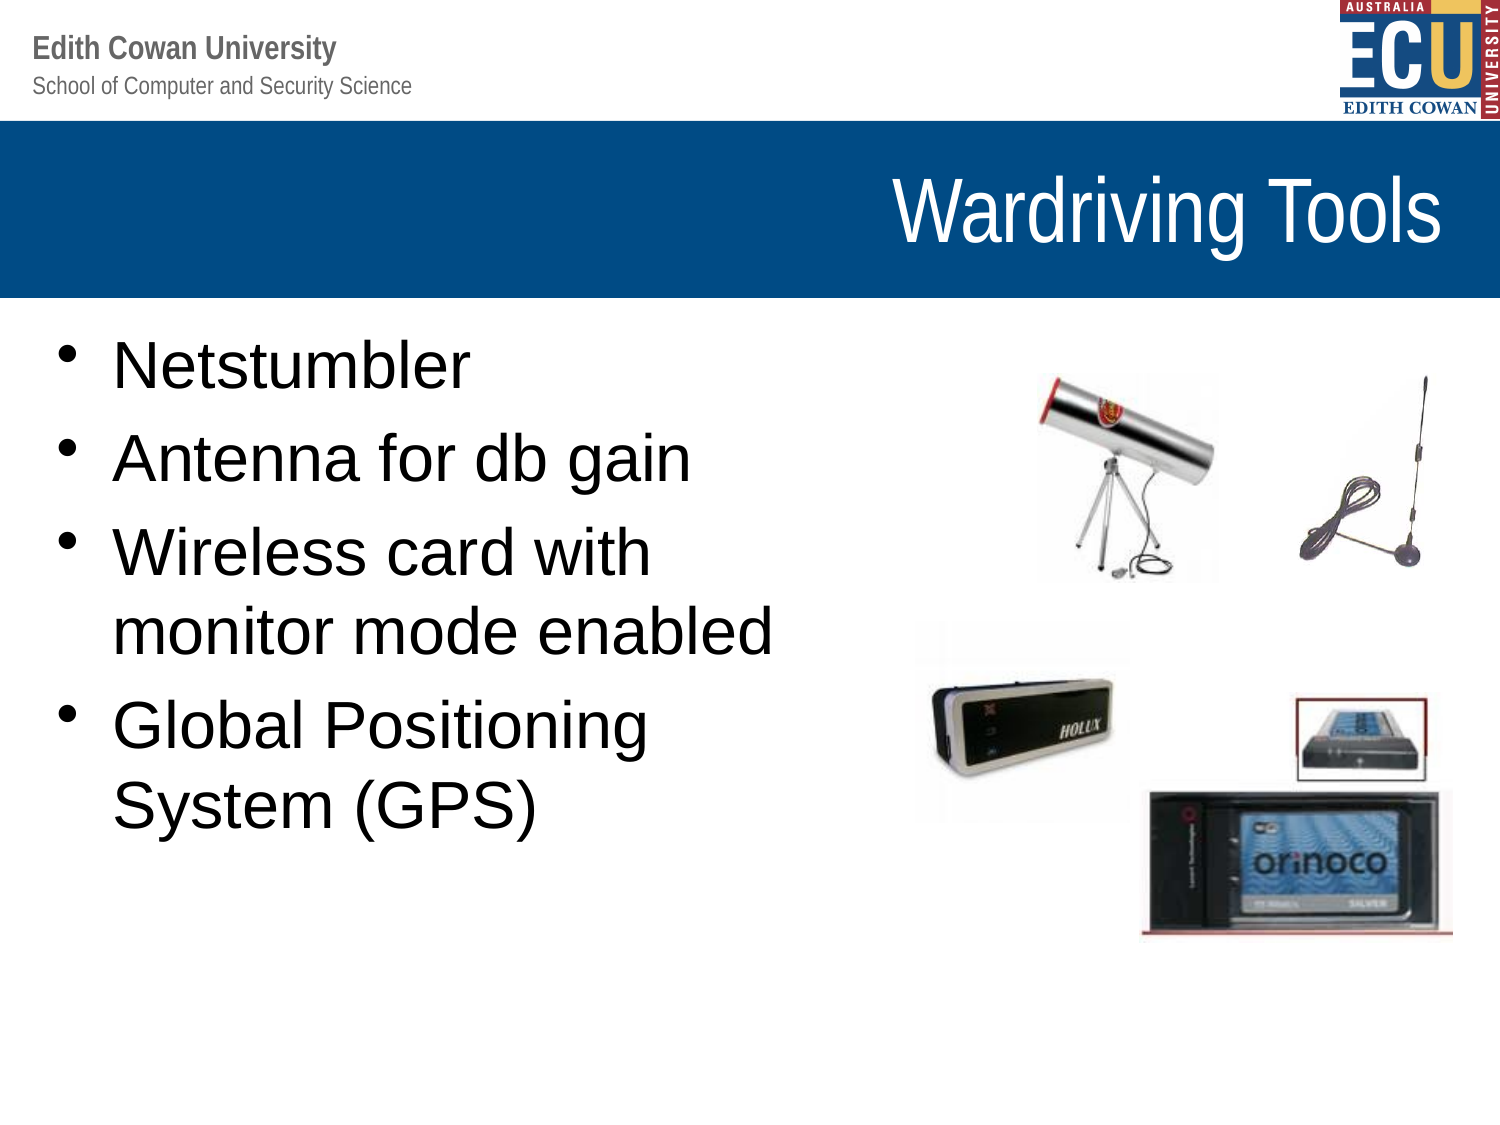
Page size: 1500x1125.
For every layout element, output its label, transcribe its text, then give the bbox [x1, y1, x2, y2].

picture [1255, 373, 1500, 570]
list Netstumbler Antenna for db gain Wireless card with monitor mode enabled Global Positioning System (GPS) [40, 314, 810, 1083]
picture [1037, 373, 1219, 584]
title Wardriving Tools [40, 123, 1460, 289]
picture [1340, 0, 1500, 119]
picture [1139, 692, 1453, 943]
picture [915, 621, 1130, 824]
